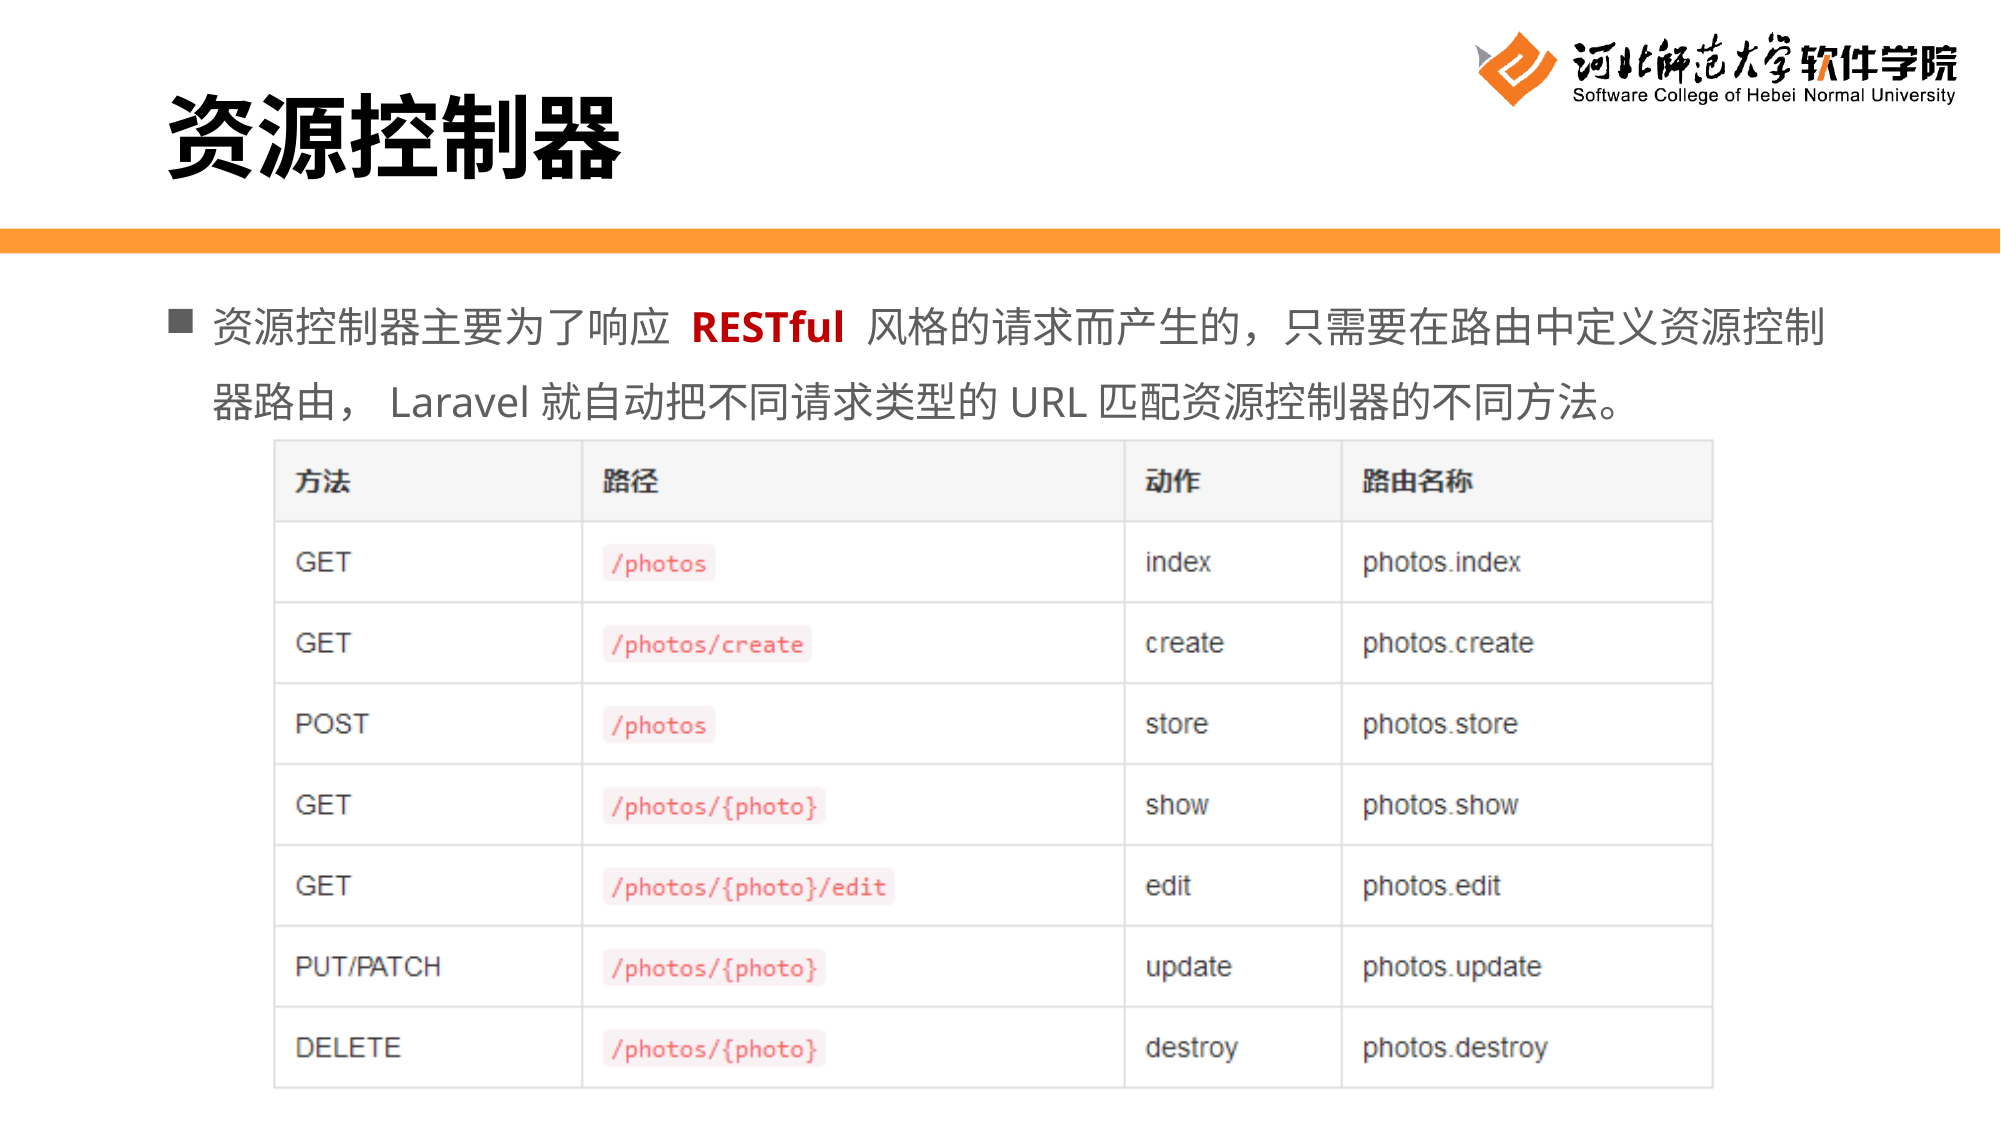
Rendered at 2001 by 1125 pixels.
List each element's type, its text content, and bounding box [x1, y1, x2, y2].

picture [268, 432, 1724, 1101]
text_box 资源控制器主要为了响应 RESTful 风格的请求而产生的，只需要在路由中定义资源控制器路由，Laravel就自动把不同请求类型的URL匹配资源控制器的不同方法。 [150, 268, 1859, 509]
list 资源控制器 [150, 84, 1387, 198]
picture [1475, 31, 1957, 107]
